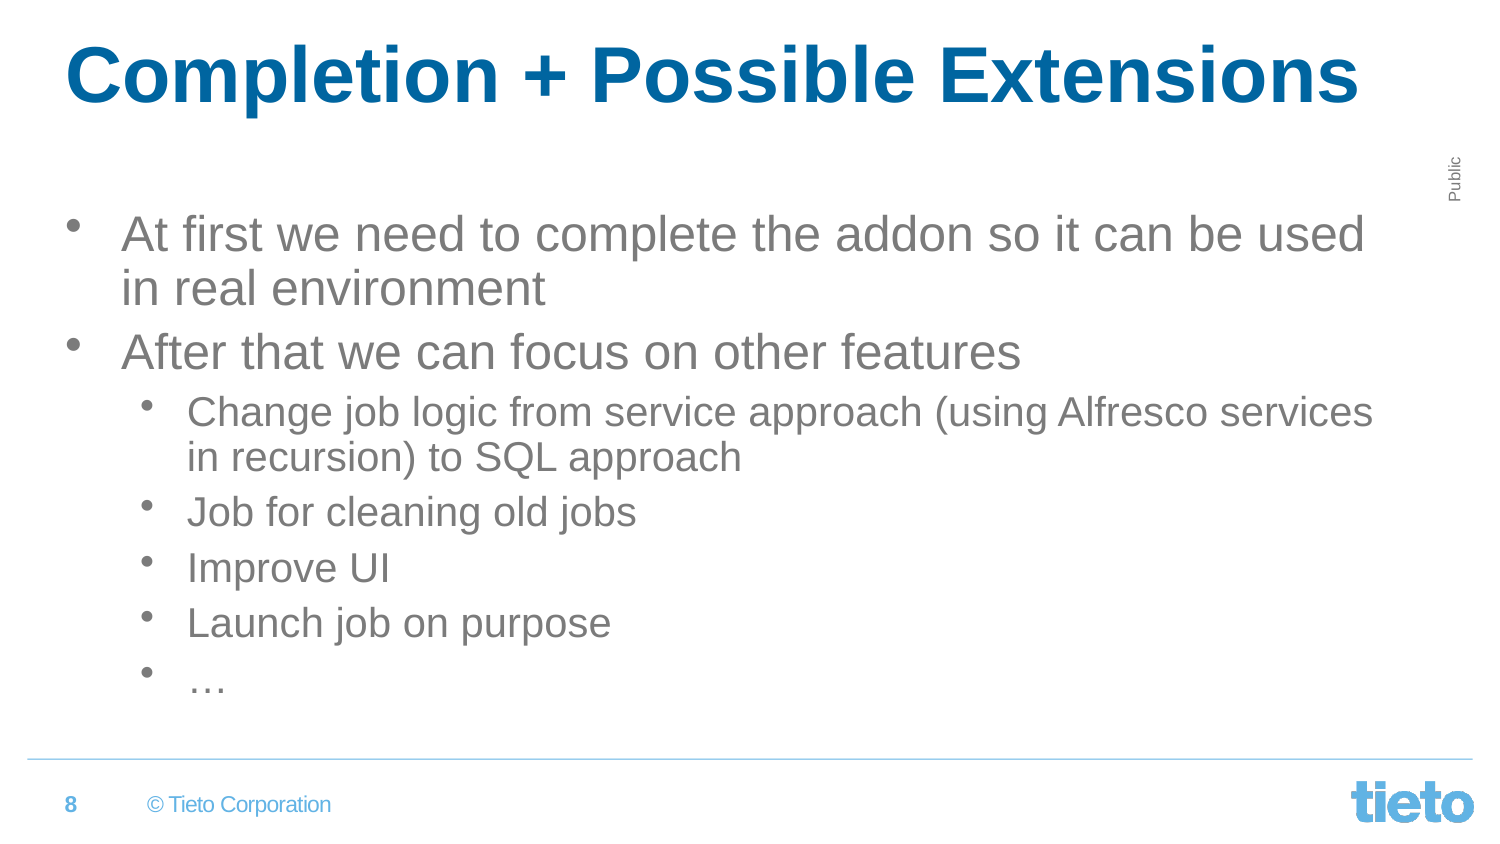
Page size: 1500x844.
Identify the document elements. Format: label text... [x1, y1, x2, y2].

slide_number 8 [64, 791, 124, 817]
list At first we need to complete the addon so it can be used in real environment After that we can focus on other features Change job logic from service approach (using Alfresco services in recursion) to SQL approach Job for cleaning old jobs Improve UI Launch job on purpose … [64, 207, 1416, 718]
title Completion + Possible Extensions [64, 23, 1416, 190]
picture [1350, 781, 1475, 823]
